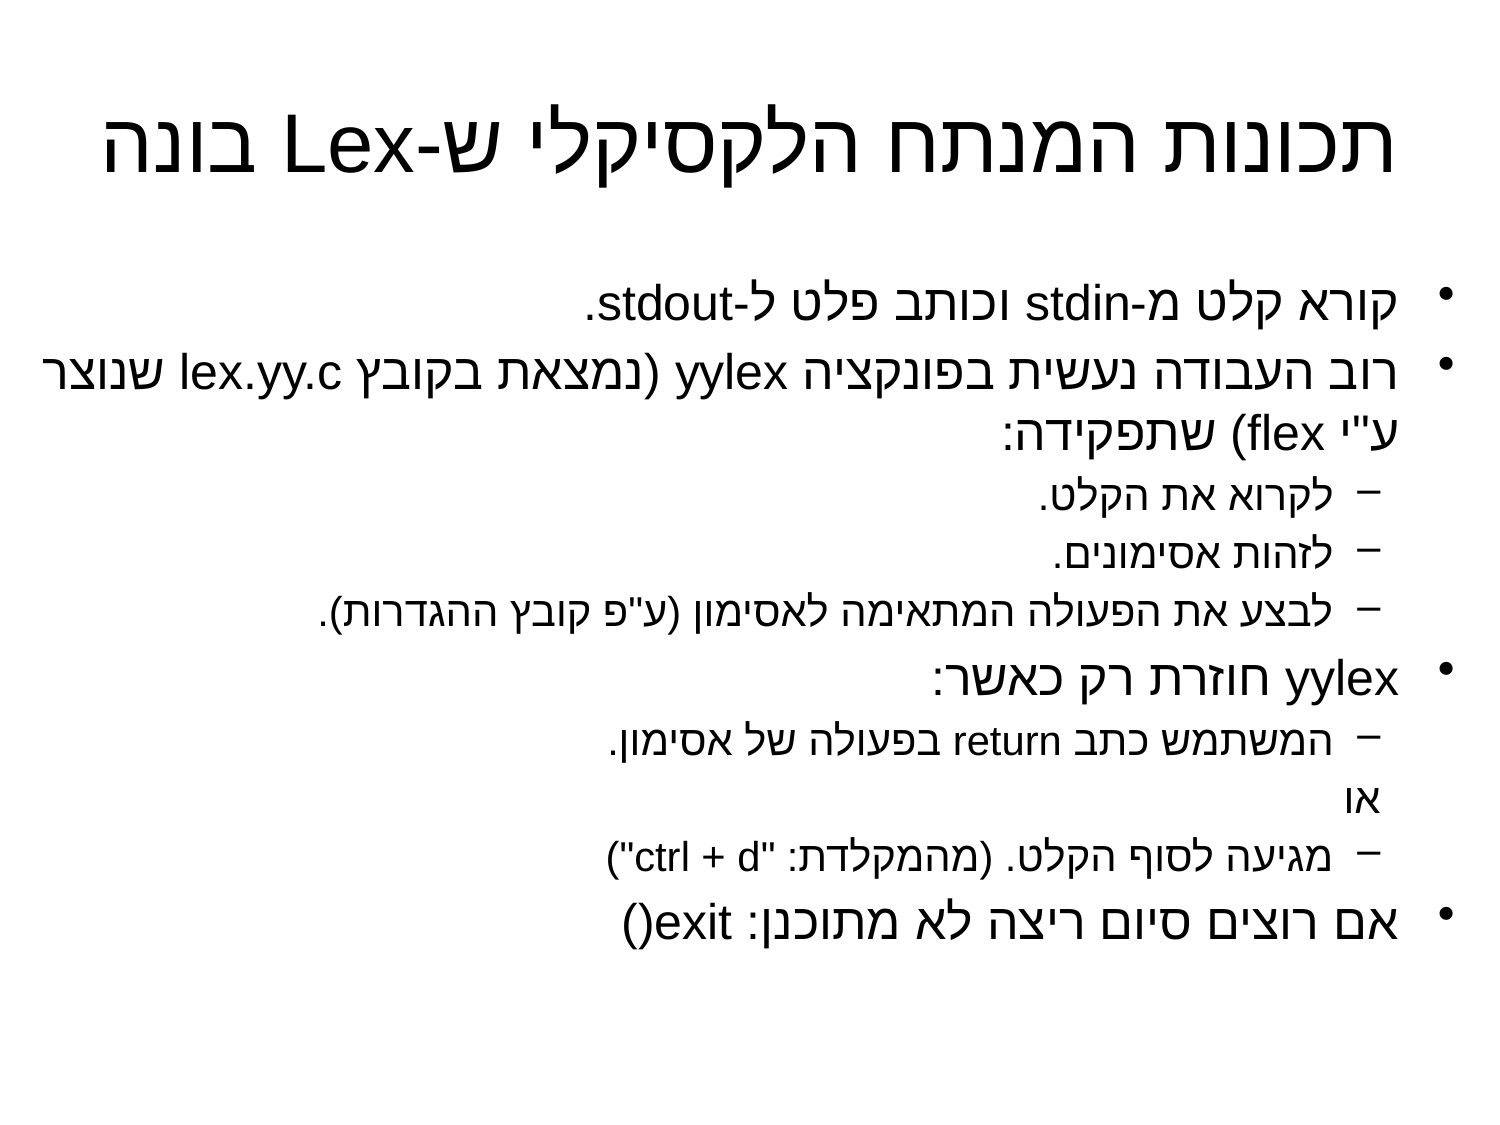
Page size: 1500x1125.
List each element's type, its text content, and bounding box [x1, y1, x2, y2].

list קורא קלט מ-stdin וכותב פלט ל-stdout. רוב העבודה נעשית בפונקציה yylex (נמצאת בקובץ lex.yy.c שנוצר ע"י flex) שתפקידה: לקרוא את הקלט. לזהות אסימונים. לבצע את הפעולה המתאימה לאסימון (ע"פ קובץ ההגדרות). yylex חוזרת רק כאשר: המשתמש כתב return בפעולה של אסימון. או מגיעה לסוף הקלט. (מהמקלדת: "ctrl + d") אם רוצים סיום ריצה לא מתוכנן: exit() [17, 262, 1471, 1006]
title תכונות המנתח הלקסיקלי ש-Lex בונה [74, 44, 1426, 233]
